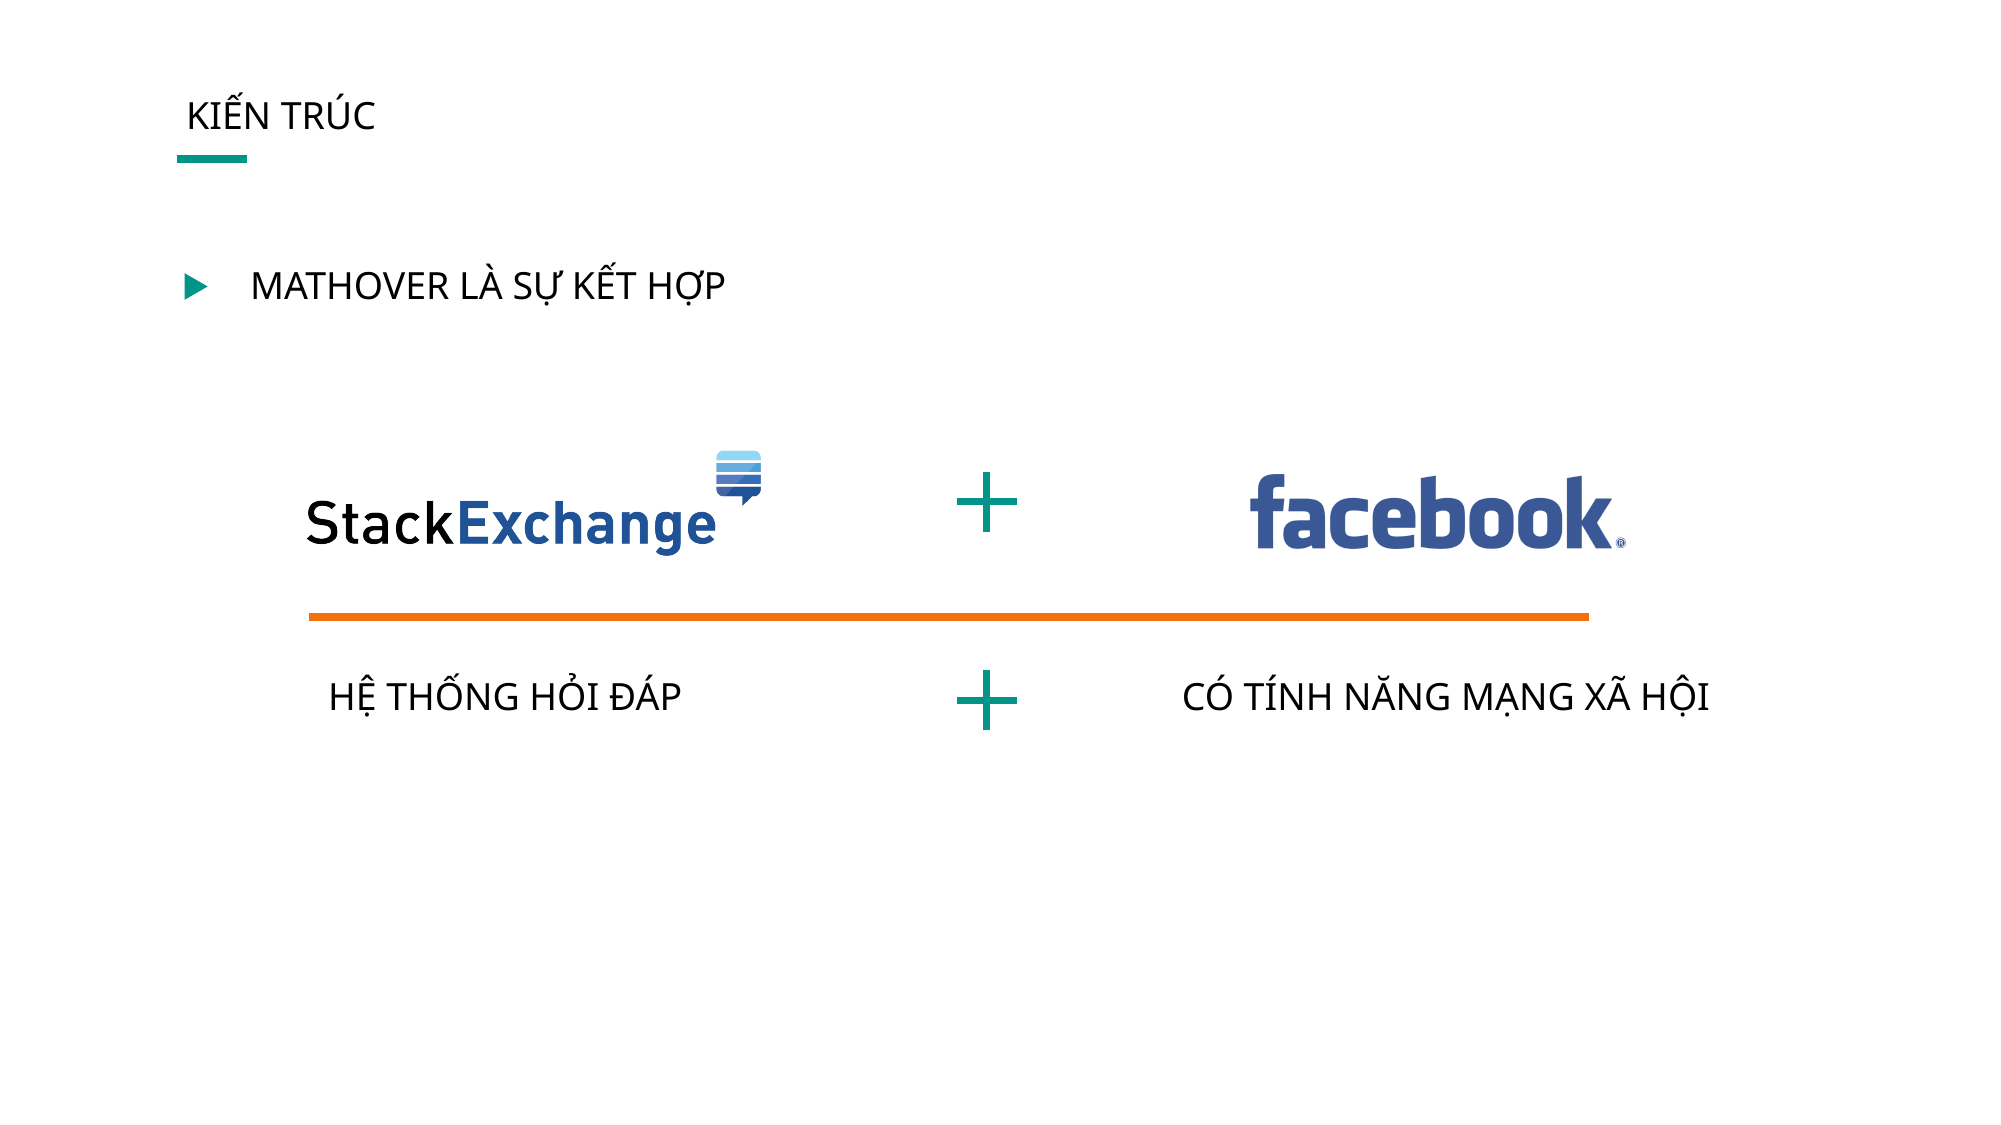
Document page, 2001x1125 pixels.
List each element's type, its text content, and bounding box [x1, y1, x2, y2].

picture [1249, 474, 1626, 549]
text_box [25, 0, 1888, 366]
text_box HỆ THỐNG HỎI ĐÁP [313, 665, 698, 726]
text_box [958, 672, 1015, 729]
text_box [958, 473, 1015, 531]
picture [289, 429, 779, 576]
text_box CÓ TÍNH NĂNG MẠNG XÃ HỘI [1167, 665, 1726, 726]
